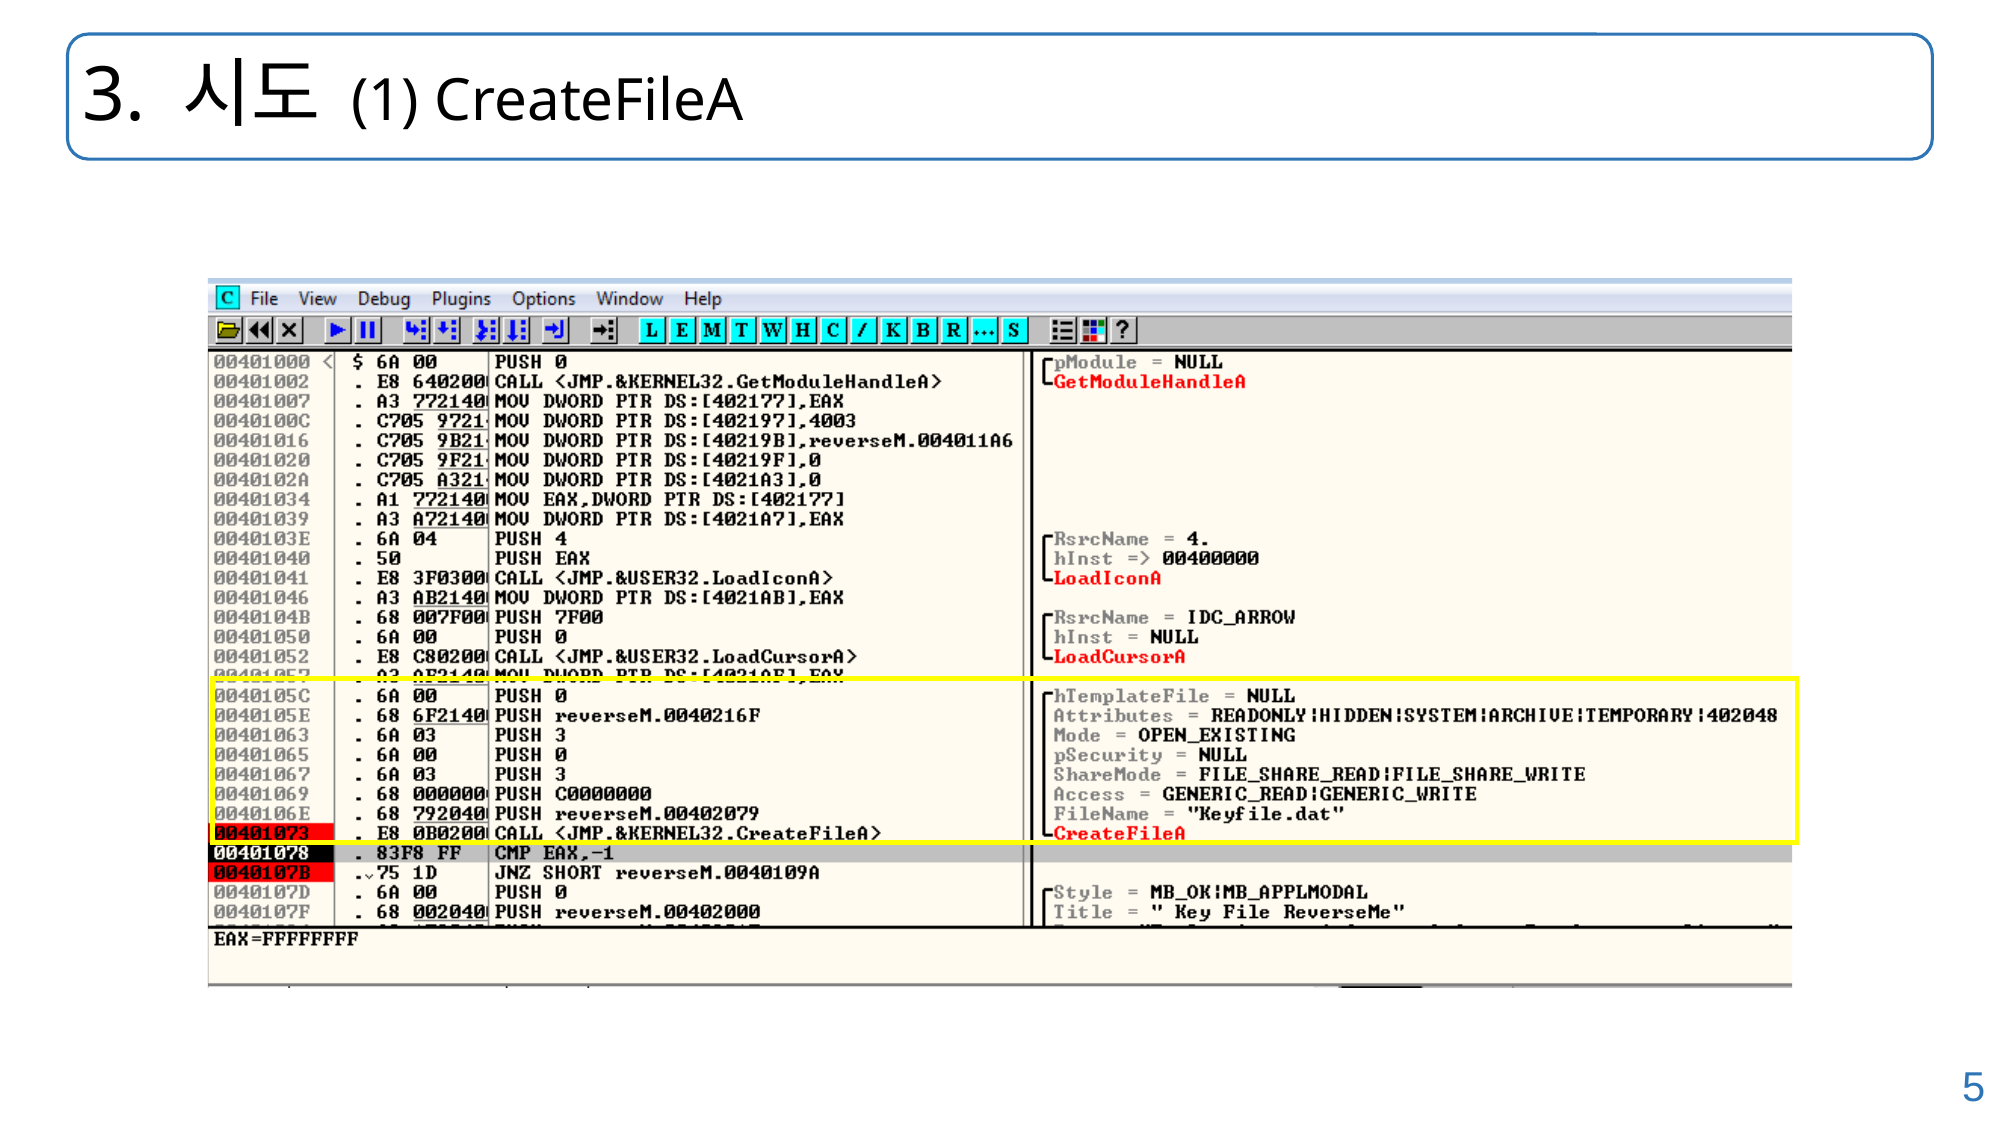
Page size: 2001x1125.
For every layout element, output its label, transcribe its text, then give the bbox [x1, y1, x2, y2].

text_box [1793, 677, 1798, 844]
picture [207, 276, 1793, 988]
title 3. 시도 (1) CreateFileA [67, 34, 1933, 160]
